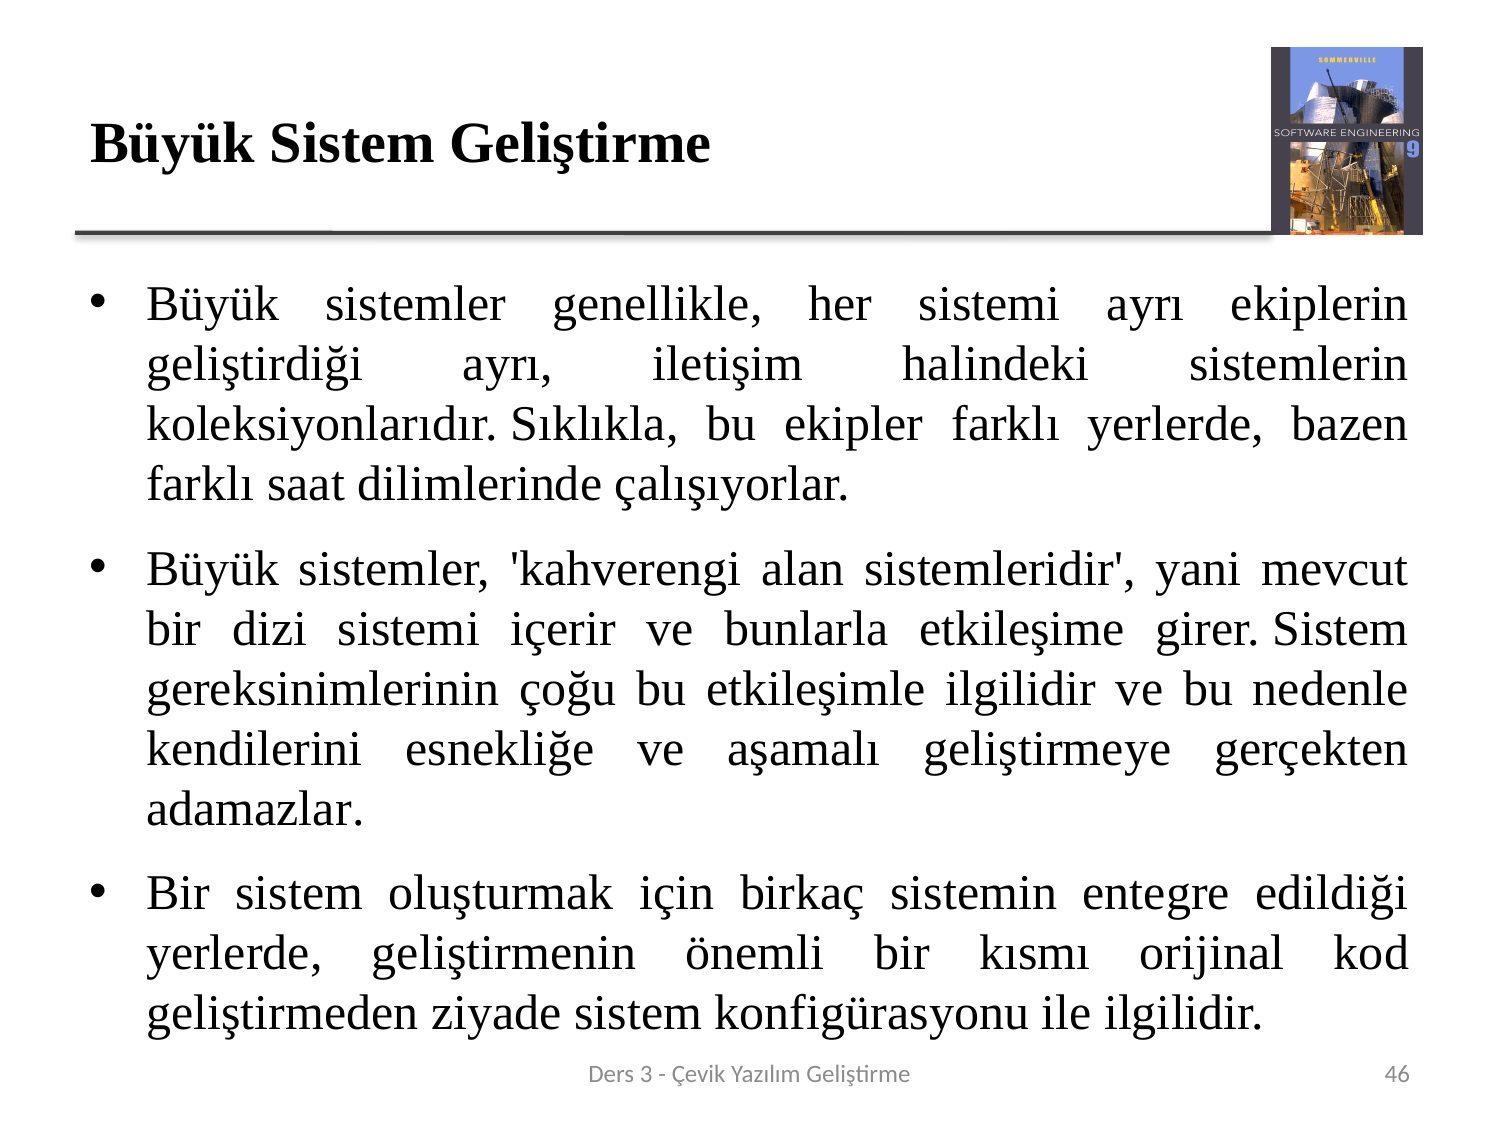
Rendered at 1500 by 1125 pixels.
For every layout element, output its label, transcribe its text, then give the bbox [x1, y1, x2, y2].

title Büyük Sistem Geliştirme [74, 44, 1272, 233]
picture [1272, 47, 1423, 235]
footer Ders 3 - Çevik Yazılım Geliştirme [512, 1042, 988, 1103]
slide_number 46 [1074, 1042, 1425, 1103]
list Büyük sistemler genellikle, her sistemi ayrı ekiplerin geliştirdiği ayrı, iletişim halindeki sistemlerin koleksiyonlarıdır. Sıklıkla, bu ekipler farklı yerlerde, bazen farklı saat dilimlerinde çalışıyorlar. Büyük sistemler, 'kahverengi alan sistemleridir', yani mevcut bir dizi sistemi içerir ve bunlarla etkileşime girer. Sistem gereksinimlerinin çoğu bu etkileşimle ilgilidir ve bu nedenle kendilerini esnekliğe ve aşamalı geliştirmeye gerçekten adamazlar. Bir sistem oluşturmak için birkaç sistemin entegre edildiği yerlerde, geliştirmenin önemli bir kısmı orijinal kod geliştirmeden ziyade sistem konfigürasyonu ile ilgilidir. [75, 262, 1425, 1005]
